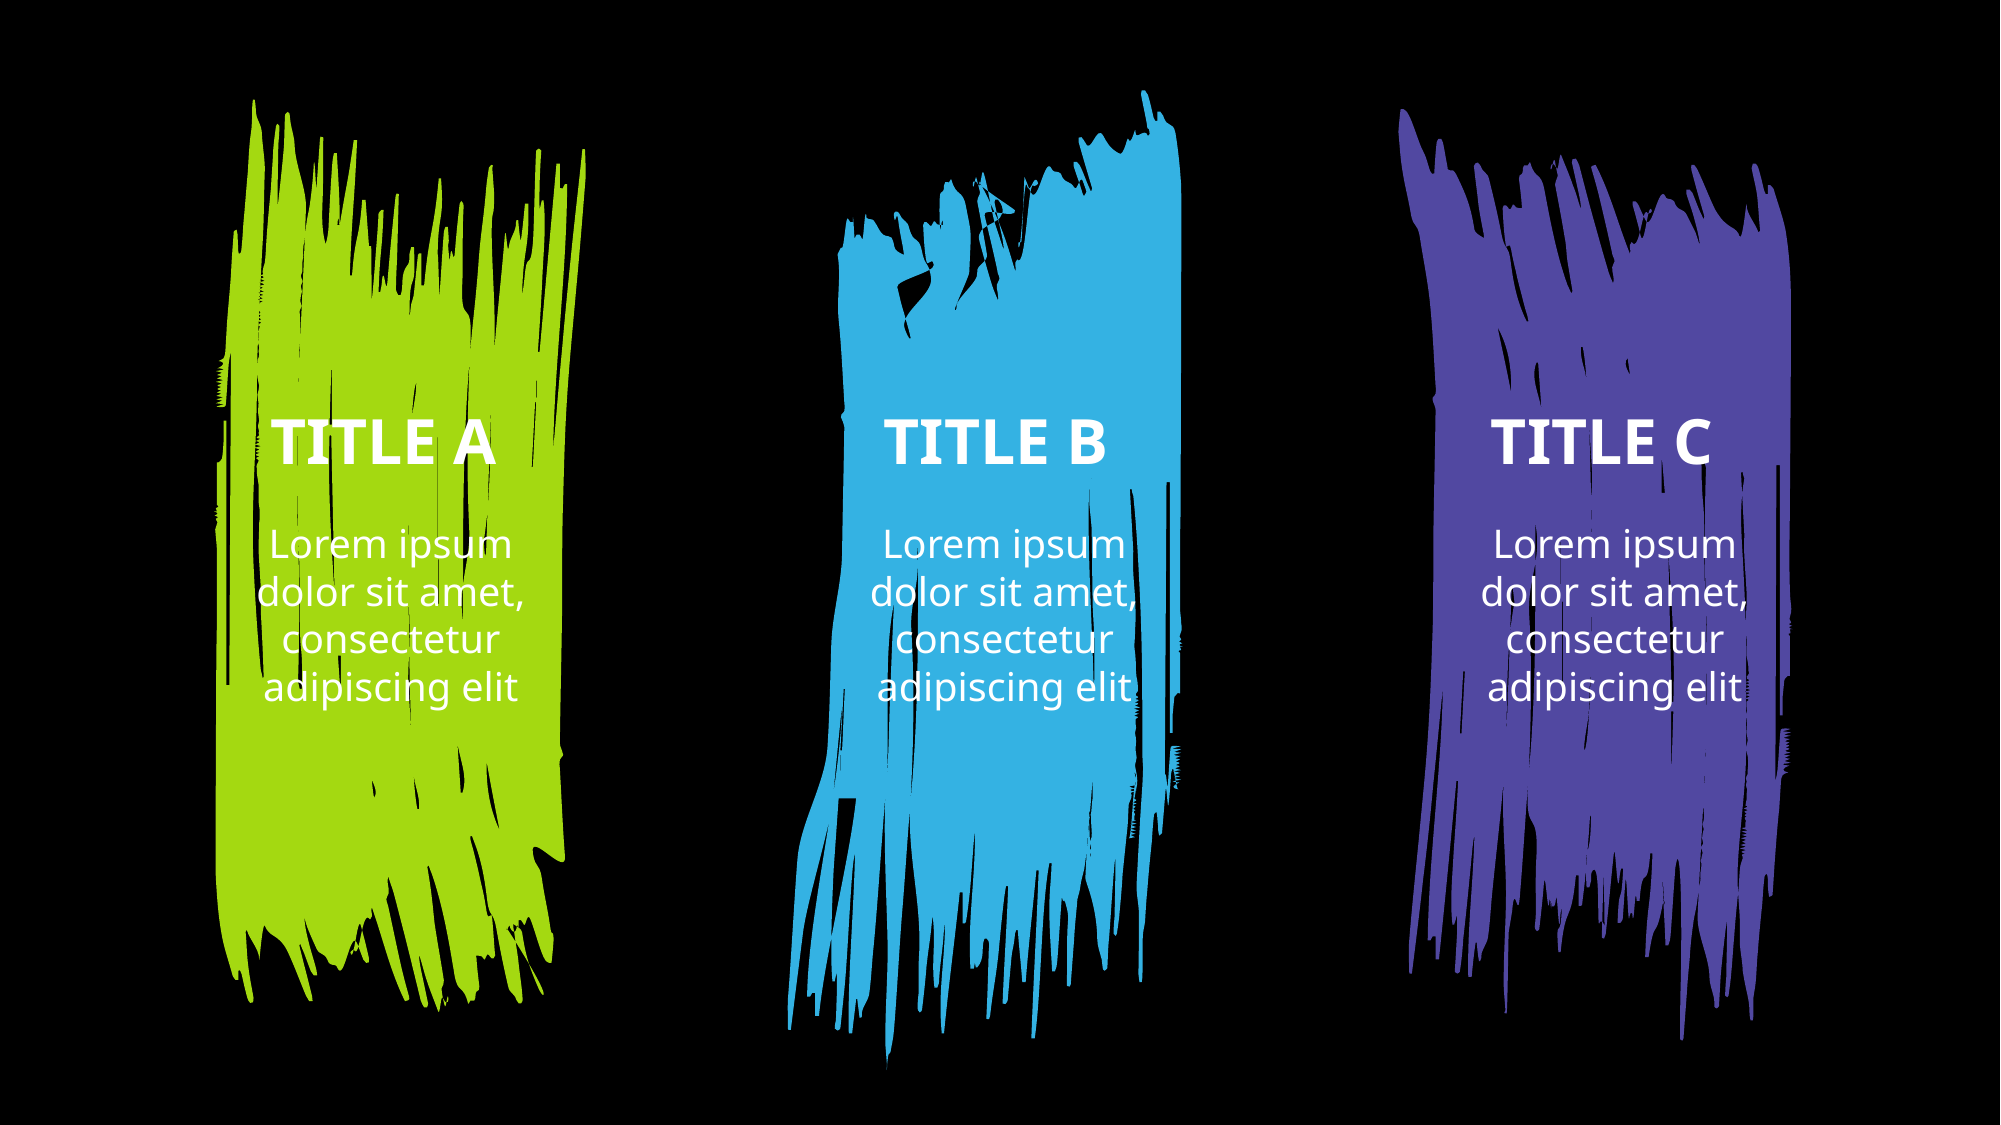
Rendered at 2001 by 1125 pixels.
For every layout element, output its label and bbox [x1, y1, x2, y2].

text_box [212, 99, 587, 1017]
text_box [787, 90, 1186, 1070]
text_box [1398, 109, 1795, 1041]
